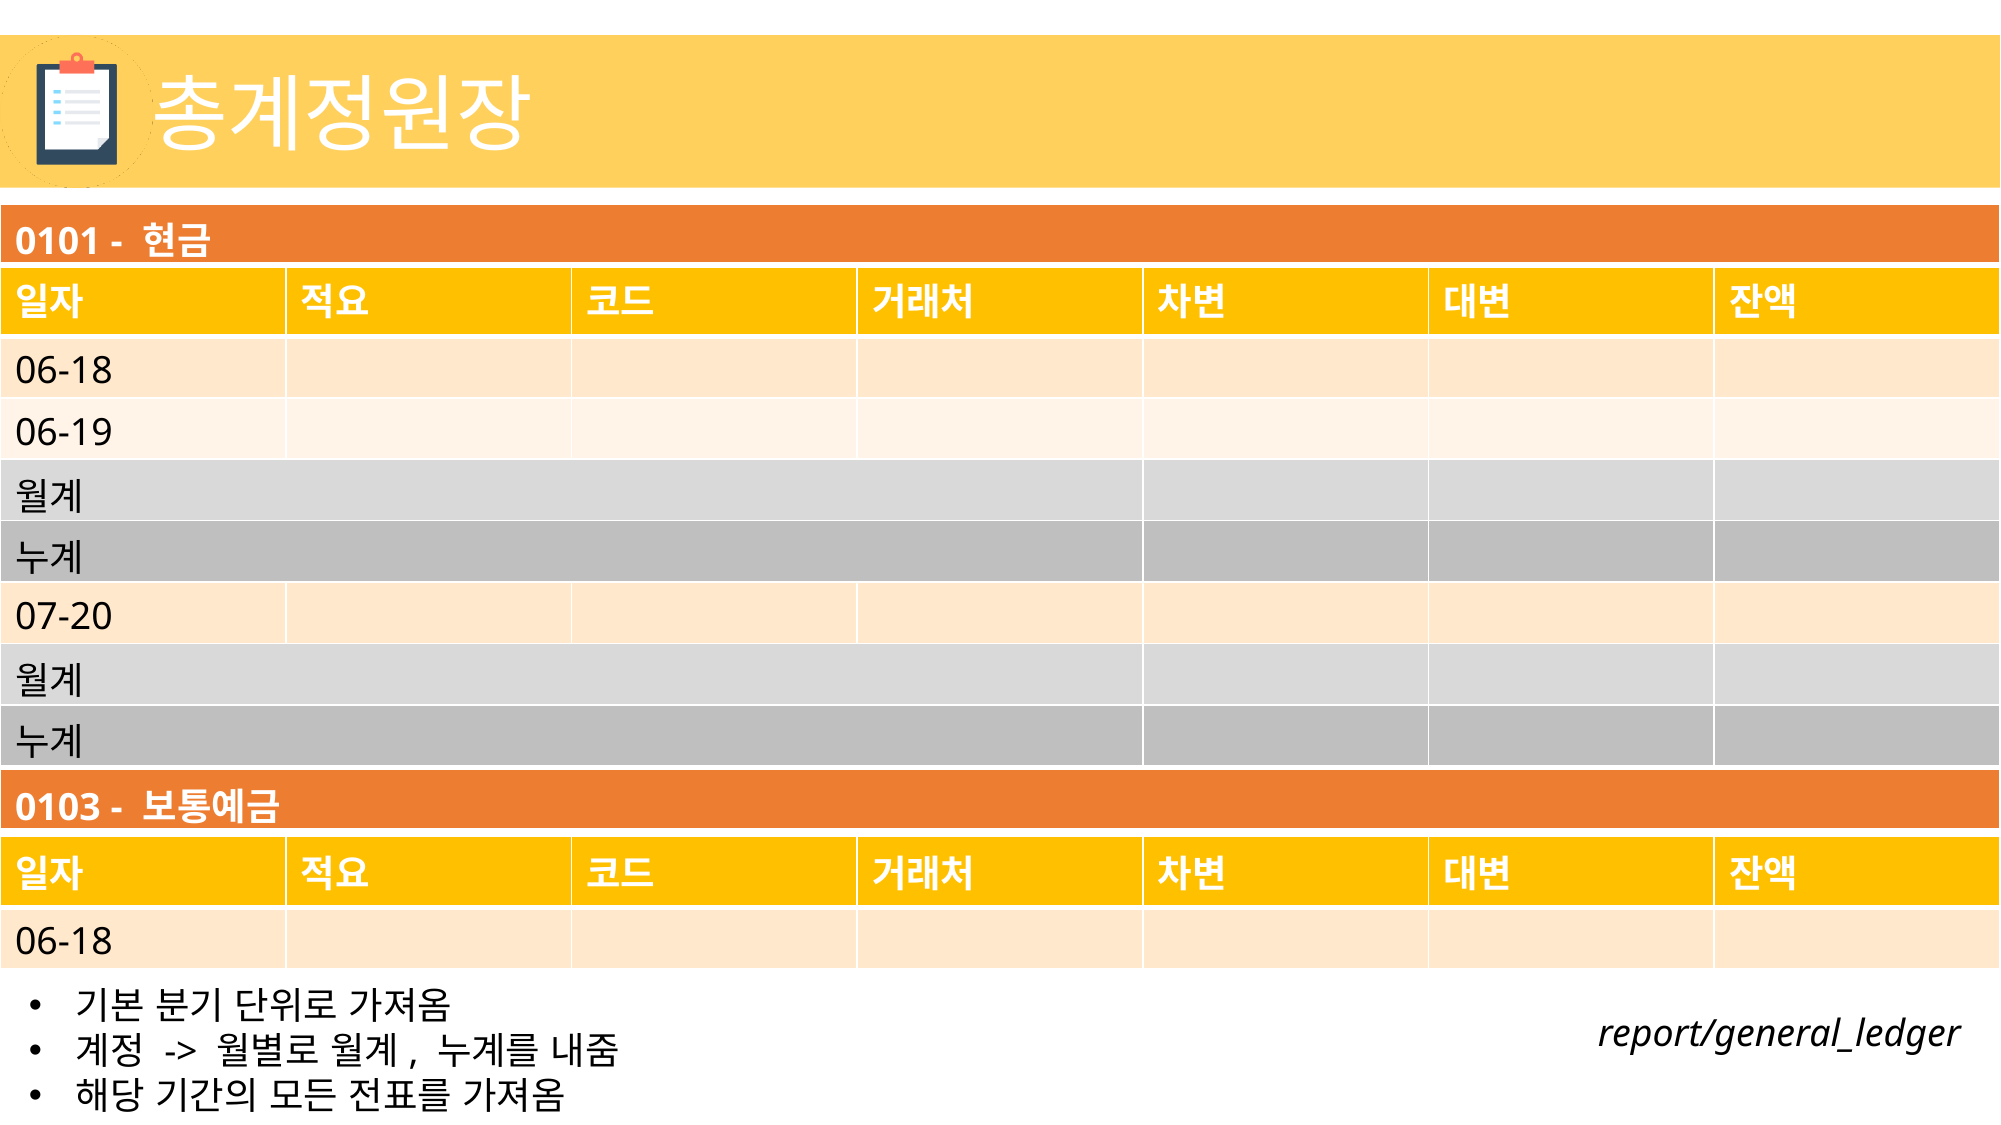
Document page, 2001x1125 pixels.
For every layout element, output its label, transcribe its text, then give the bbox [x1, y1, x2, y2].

table_cell [858, 399, 1142, 458]
table_cell [1429, 339, 1713, 397]
table_cell [1429, 706, 1713, 765]
table_cell 누계 [1, 521, 1142, 581]
table_cell [572, 583, 856, 643]
table_cell 06-18 [1, 339, 285, 397]
table_cell [1144, 521, 1428, 581]
table_cell 06-18 [1, 910, 285, 968]
table_cell [1715, 460, 1999, 520]
table_header 잔액 [1715, 837, 1999, 905]
table_cell [1429, 521, 1713, 581]
table_cell [1429, 583, 1713, 643]
table_header 코드 [572, 268, 856, 334]
text_box 총계정원장 [0, 34, 2000, 189]
table_header 대변 [1429, 837, 1713, 905]
table_cell [1144, 910, 1428, 968]
table_cell 누계 [1, 706, 1142, 765]
text_box report/general_ledger [1583, 1001, 1977, 1062]
table_cell [572, 399, 856, 458]
table_cell [1715, 910, 1999, 968]
table_cell [572, 910, 856, 968]
table_cell [1144, 460, 1428, 520]
table_header 일자 [1, 837, 285, 905]
table_header 코드 [572, 837, 856, 905]
table_cell [858, 339, 1142, 397]
table_header 일자 [1, 268, 285, 334]
table_header 0103 - 보통예금 [1, 770, 1999, 828]
table_cell [1429, 910, 1713, 968]
table_cell [287, 399, 571, 458]
table_header 잔액 [1715, 268, 1999, 334]
table_cell [1144, 399, 1428, 458]
table_cell [1429, 460, 1713, 520]
table_cell 07-20 [1, 583, 285, 643]
table_cell [287, 583, 571, 643]
table_header 거래처 [858, 268, 1142, 334]
table_header 적요 [287, 268, 571, 334]
text_box 기본 분기 단위로 가져옴 계정 -> 월별로 월계, 누계를 내줌 해당 기간의 모든 전표를 가져옴 [14, 974, 636, 1125]
table_cell [1429, 644, 1713, 704]
table_cell [572, 339, 856, 397]
table_header 적요 [287, 837, 571, 905]
table_cell [1715, 644, 1999, 704]
table_cell [1144, 583, 1428, 643]
table_cell [1429, 399, 1713, 458]
table_cell [1144, 339, 1428, 397]
table_cell [1715, 521, 1999, 581]
table_header 차변 [1144, 837, 1428, 905]
table_cell [287, 339, 571, 397]
table_cell [287, 910, 571, 968]
table_header 대변 [1429, 268, 1713, 334]
table_cell [1715, 706, 1999, 765]
picture [0, 35, 153, 188]
table_cell [1144, 644, 1428, 704]
table_cell 월계 [1, 460, 1142, 520]
table_header 거래처 [858, 837, 1142, 905]
table_cell [858, 583, 1142, 643]
table_cell [1715, 339, 1999, 397]
table_cell [1715, 583, 1999, 643]
table_header 차변 [1144, 268, 1428, 334]
table_cell [1144, 706, 1428, 765]
table_cell 월계 [1, 644, 1142, 704]
table_cell [1715, 399, 1999, 458]
table_cell [858, 910, 1142, 968]
table_header 0101 - 현금 [1, 205, 1999, 262]
table_cell 06-19 [1, 399, 285, 458]
